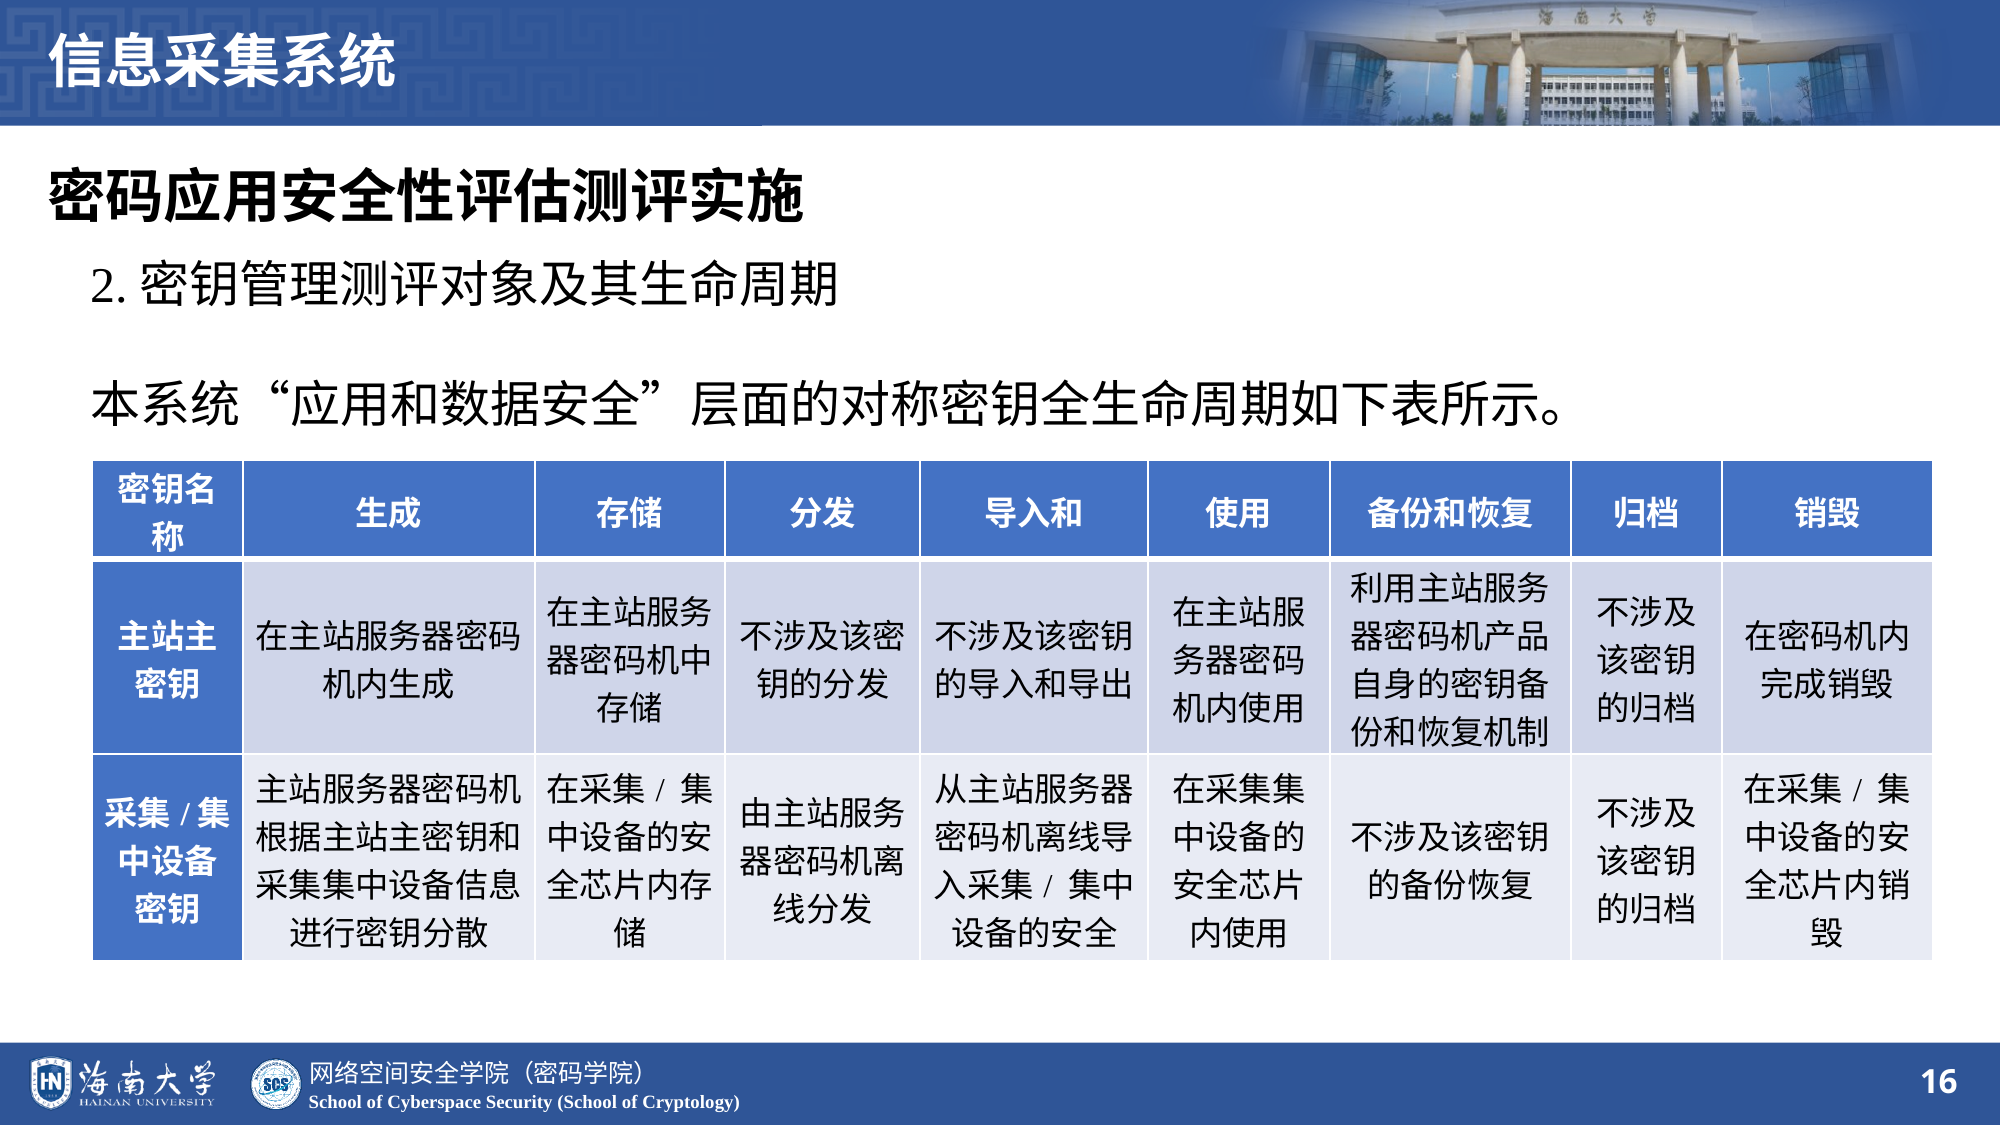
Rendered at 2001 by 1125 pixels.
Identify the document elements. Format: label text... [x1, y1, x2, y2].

table_cell 在采集/ 集中设备的安全芯片内存储 [536, 755, 724, 960]
table_header 使用 [1149, 461, 1329, 556]
table_header 导入和 [921, 461, 1147, 556]
table_cell 利用主站服务器密码机产品自身的密钥备份和恢复机制 [1331, 562, 1570, 753]
table_cell 不涉及该密钥的导入和导出 [921, 562, 1147, 753]
table_header 销毁 [1723, 461, 1932, 556]
table_cell 在采集/ 集中设备的安全芯片内销毁 [1723, 755, 1932, 960]
table_header 备份和恢复 [1331, 461, 1570, 556]
table_cell 在采集集中设备的安全芯片内使用 [1149, 755, 1329, 960]
table_header 存储 [536, 461, 724, 556]
table_cell 主站主密钥 [93, 562, 242, 753]
list 2.密钥管理测评对象及其生命周期 本系统“应用和数据安全”层面的对称密钥全生命周期如下表所示。 [75, 244, 1950, 1010]
table_header 密钥名称 [93, 461, 242, 556]
slide_number 16 [1522, 1053, 1973, 1114]
table_header 分发 [726, 461, 919, 556]
picture [1190, 0, 2000, 126]
table_cell 不涉及该密钥的归档 [1572, 755, 1721, 960]
picture [245, 1053, 306, 1114]
picture [27, 1054, 219, 1113]
table_header 归档 [1572, 461, 1721, 556]
table_cell 在主站服务器密码机内生成 [244, 562, 534, 753]
table_cell 从主站服务器密码机离线导入采集/ 集中设备的安全 [921, 755, 1147, 960]
table_cell 主站服务器密码机根据主站主密钥和采集集中设备佶息进行密钥分散 [244, 755, 534, 960]
list 信息采集系统 [32, 17, 1297, 109]
table_cell 在主站服务器密码机内使用 [1149, 562, 1329, 753]
table_cell 采集/集中设备密钥 [93, 755, 242, 960]
table_cell 不涉及该密钥的归档 [1572, 562, 1721, 753]
table_cell 不涉及该密钥的分发 [726, 562, 919, 753]
table_header 生成 [244, 461, 534, 556]
table_cell 在主站服务器密码机中存储 [536, 562, 724, 753]
table_cell 在密码机内完成销毁 [1723, 562, 1932, 753]
table_cell 不涉及该密钥的备份恢复 [1331, 755, 1570, 960]
table_cell 由主站服务器密码机离线分发 [726, 755, 919, 960]
list 密码应用安全性评估测评实施 [32, 151, 1968, 245]
